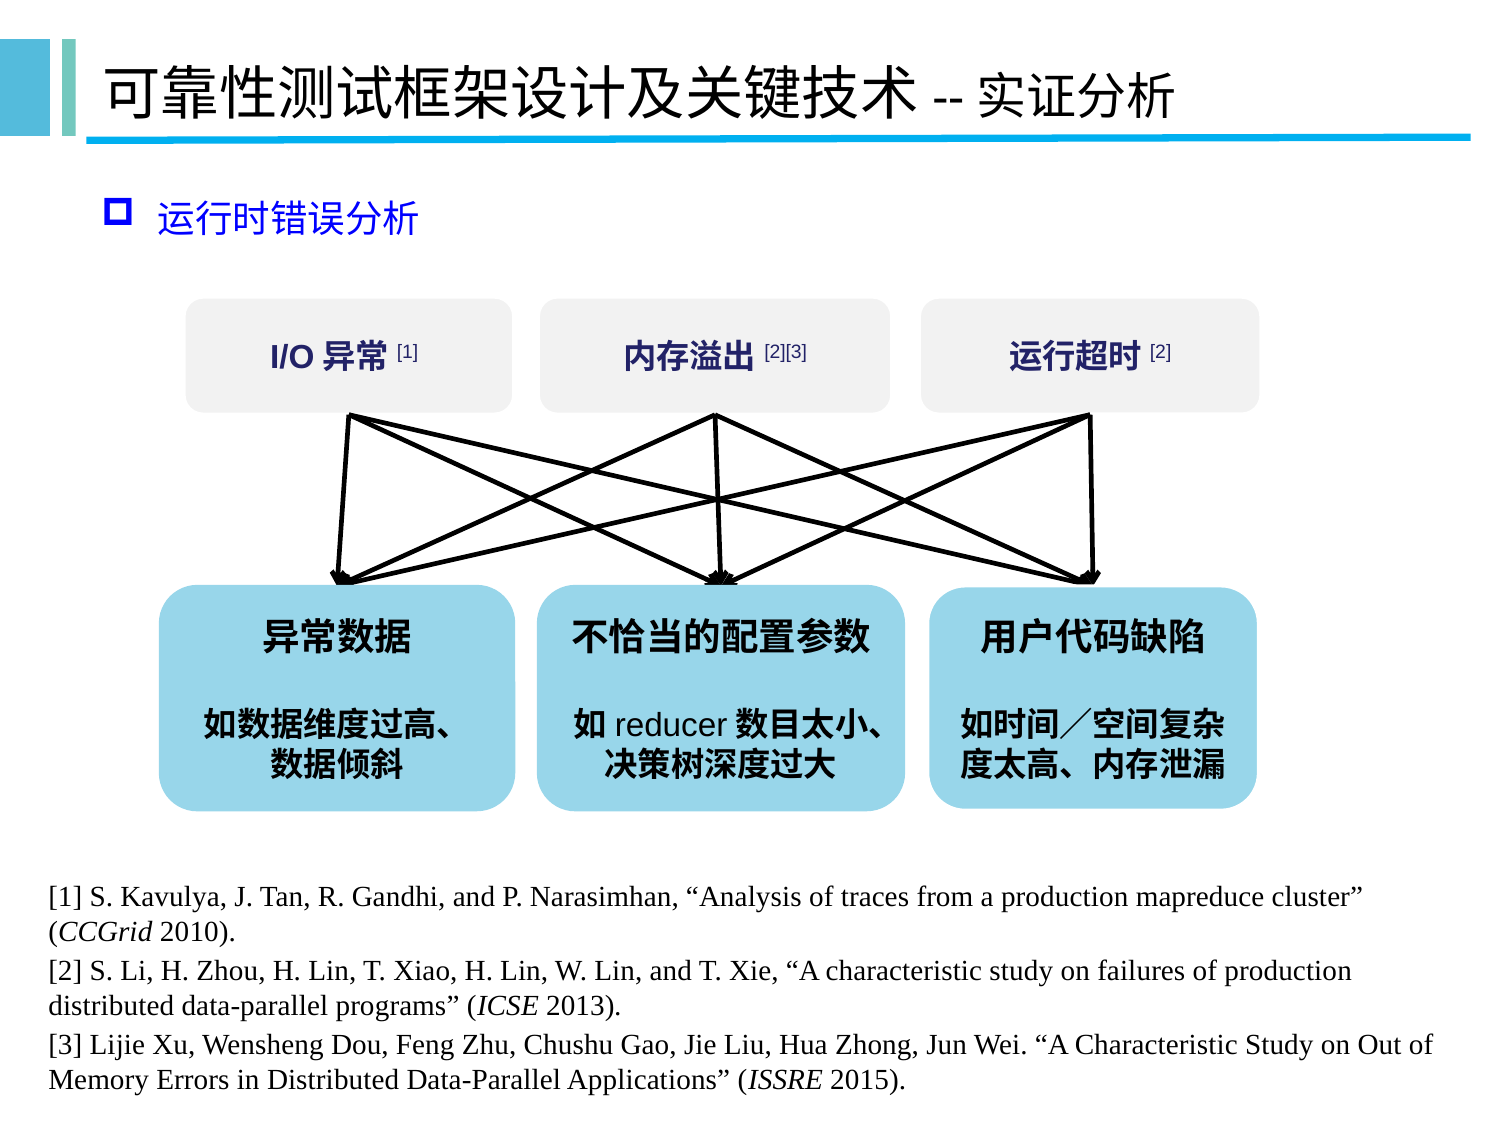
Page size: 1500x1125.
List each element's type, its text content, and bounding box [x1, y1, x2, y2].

text_box 内存溢出[2][3] [536, 295, 894, 414]
text_box 用户代码缺陷 如时间／空间复杂度太高、内存泄漏 [926, 584, 1261, 812]
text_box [336, 414, 720, 586]
text_box 运行超时[2] [917, 295, 1263, 416]
text_box 异常数据 如数据维度过高、 数据倾斜 [158, 584, 516, 812]
text_box 运行时错误分析 [86, 187, 473, 247]
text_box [720, 414, 1091, 586]
text_box I/O异常[1] [182, 295, 516, 416]
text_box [86, 137, 1471, 141]
text_box [1] S. Kavulya, J. Tan, R. Gandhi, and P. Narasimhan, “Analysis of traces from a production mapreduce cluster” (CCGrid 2010). [2] S. Li, H. Zhou, H. Lin, T. Xiao, H. Lin, W. Lin, and T. Xie, “A characteristic study on failures of production distributed data-parallel programs” (ICSE 2013). [3] Lijie Xu, Wensheng Dou, Feng Zhu, Chushu Gao, Jie Liu, Hua Zhong, Jun Wei. “A Characteristic Study on Out of Memory Errors in Distributed Data-Parallel Applications” (ISSRE 2015). [33, 869, 1471, 1103]
title 可靠性测试框架设计及关键技术--实证分析 [87, 39, 1426, 136]
text_box 不恰当的配置参数 如reducer数目太小、决策树深度过大 [536, 586, 906, 812]
